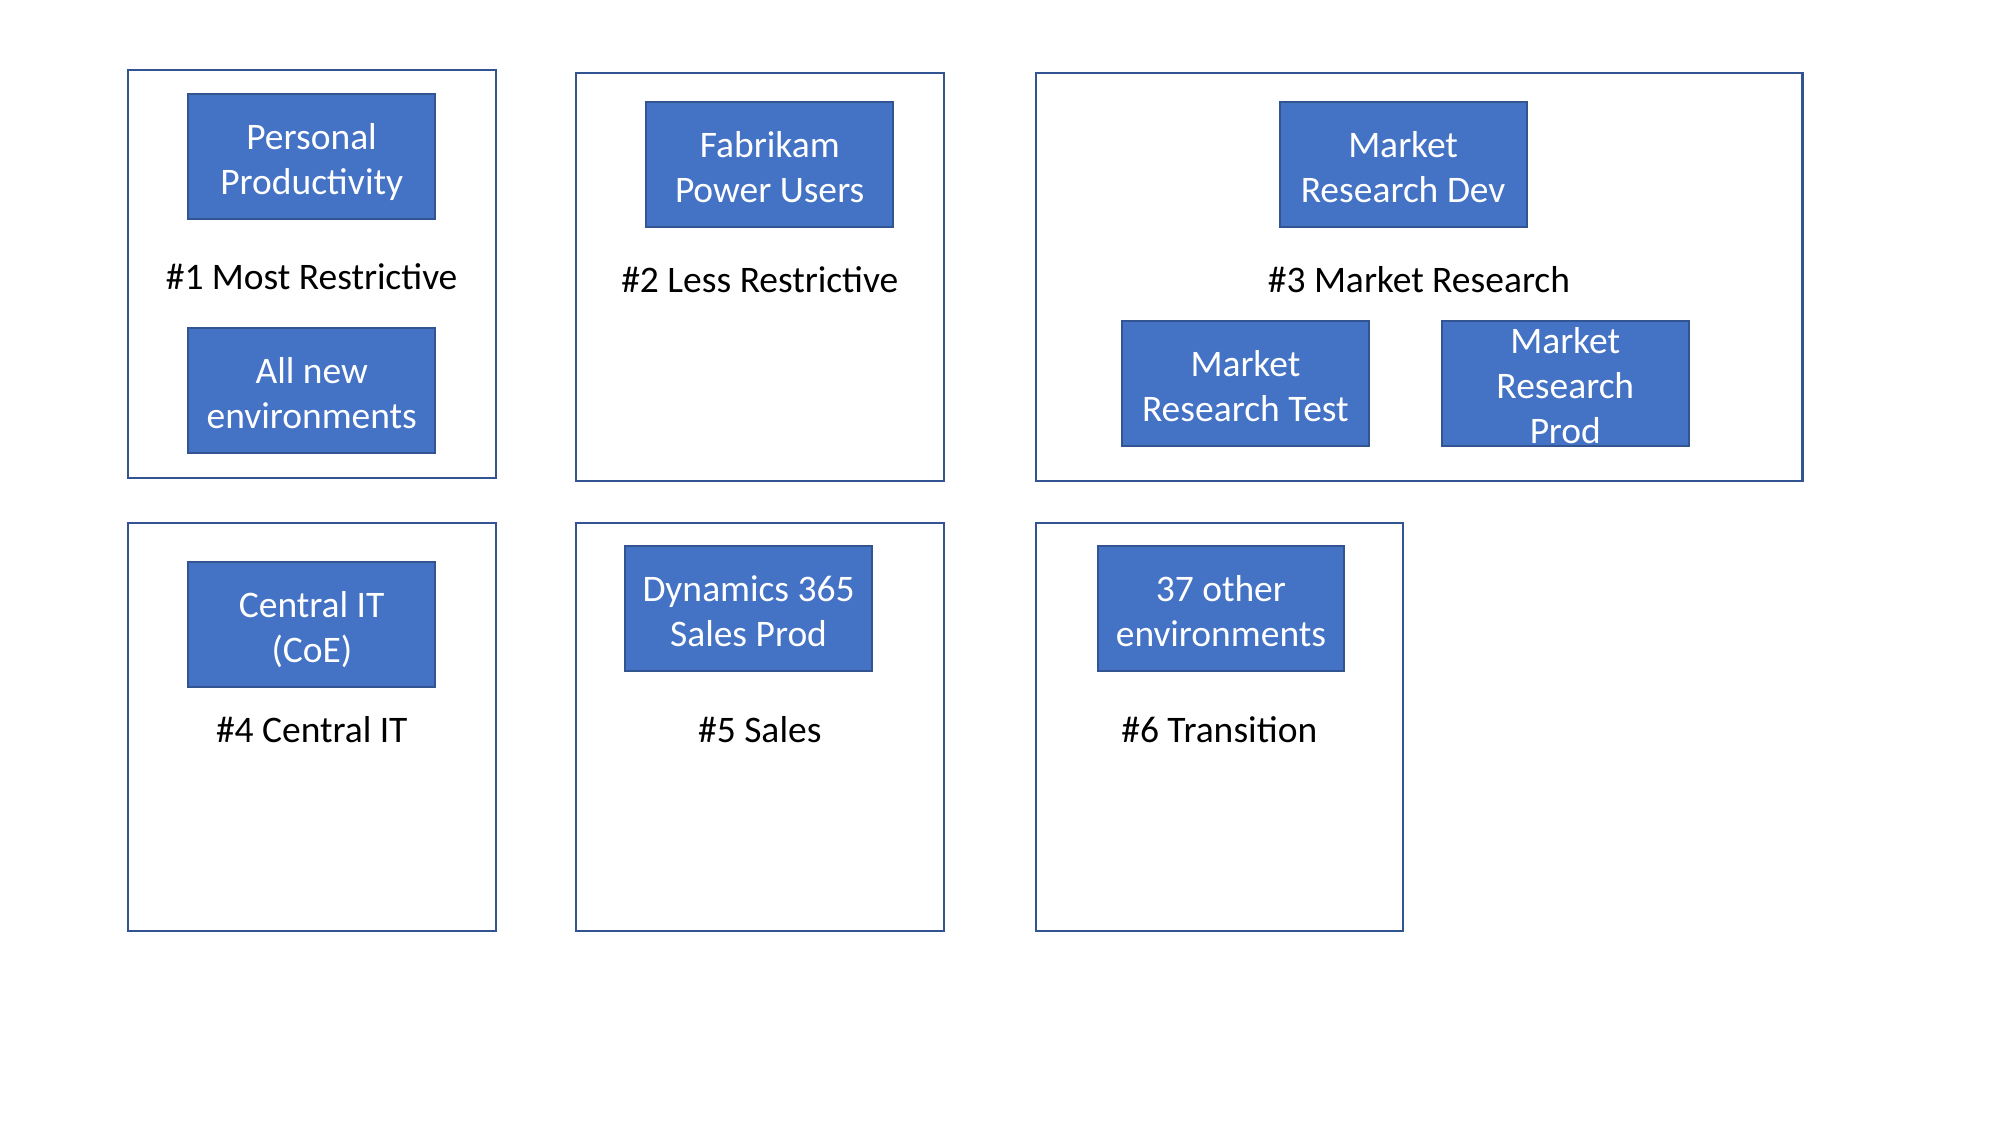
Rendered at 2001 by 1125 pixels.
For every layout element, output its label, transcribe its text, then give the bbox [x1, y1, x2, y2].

text_box #6 Transition [1035, 522, 1404, 932]
text_box #1 Most Restrictive [127, 69, 497, 479]
text_box Fabrikam Power Users [645, 101, 894, 228]
text_box Central IT (CoE) [187, 561, 436, 688]
text_box #2 Less Restrictive [575, 72, 945, 482]
text_box #5 Sales [575, 522, 945, 932]
text_box All new environments [187, 327, 436, 454]
text_box Market Research Test [1121, 320, 1370, 447]
text_box #3 Market Research [1035, 72, 1804, 482]
text_box 37 other environments [1097, 545, 1345, 672]
text_box Dynamics 365 Sales Prod [624, 545, 873, 672]
text_box Market Research Dev [1279, 101, 1528, 228]
text_box Market Research Prod [1441, 320, 1690, 447]
text_box #4 Central IT [127, 522, 497, 932]
text_box Personal Productivity [187, 93, 436, 220]
